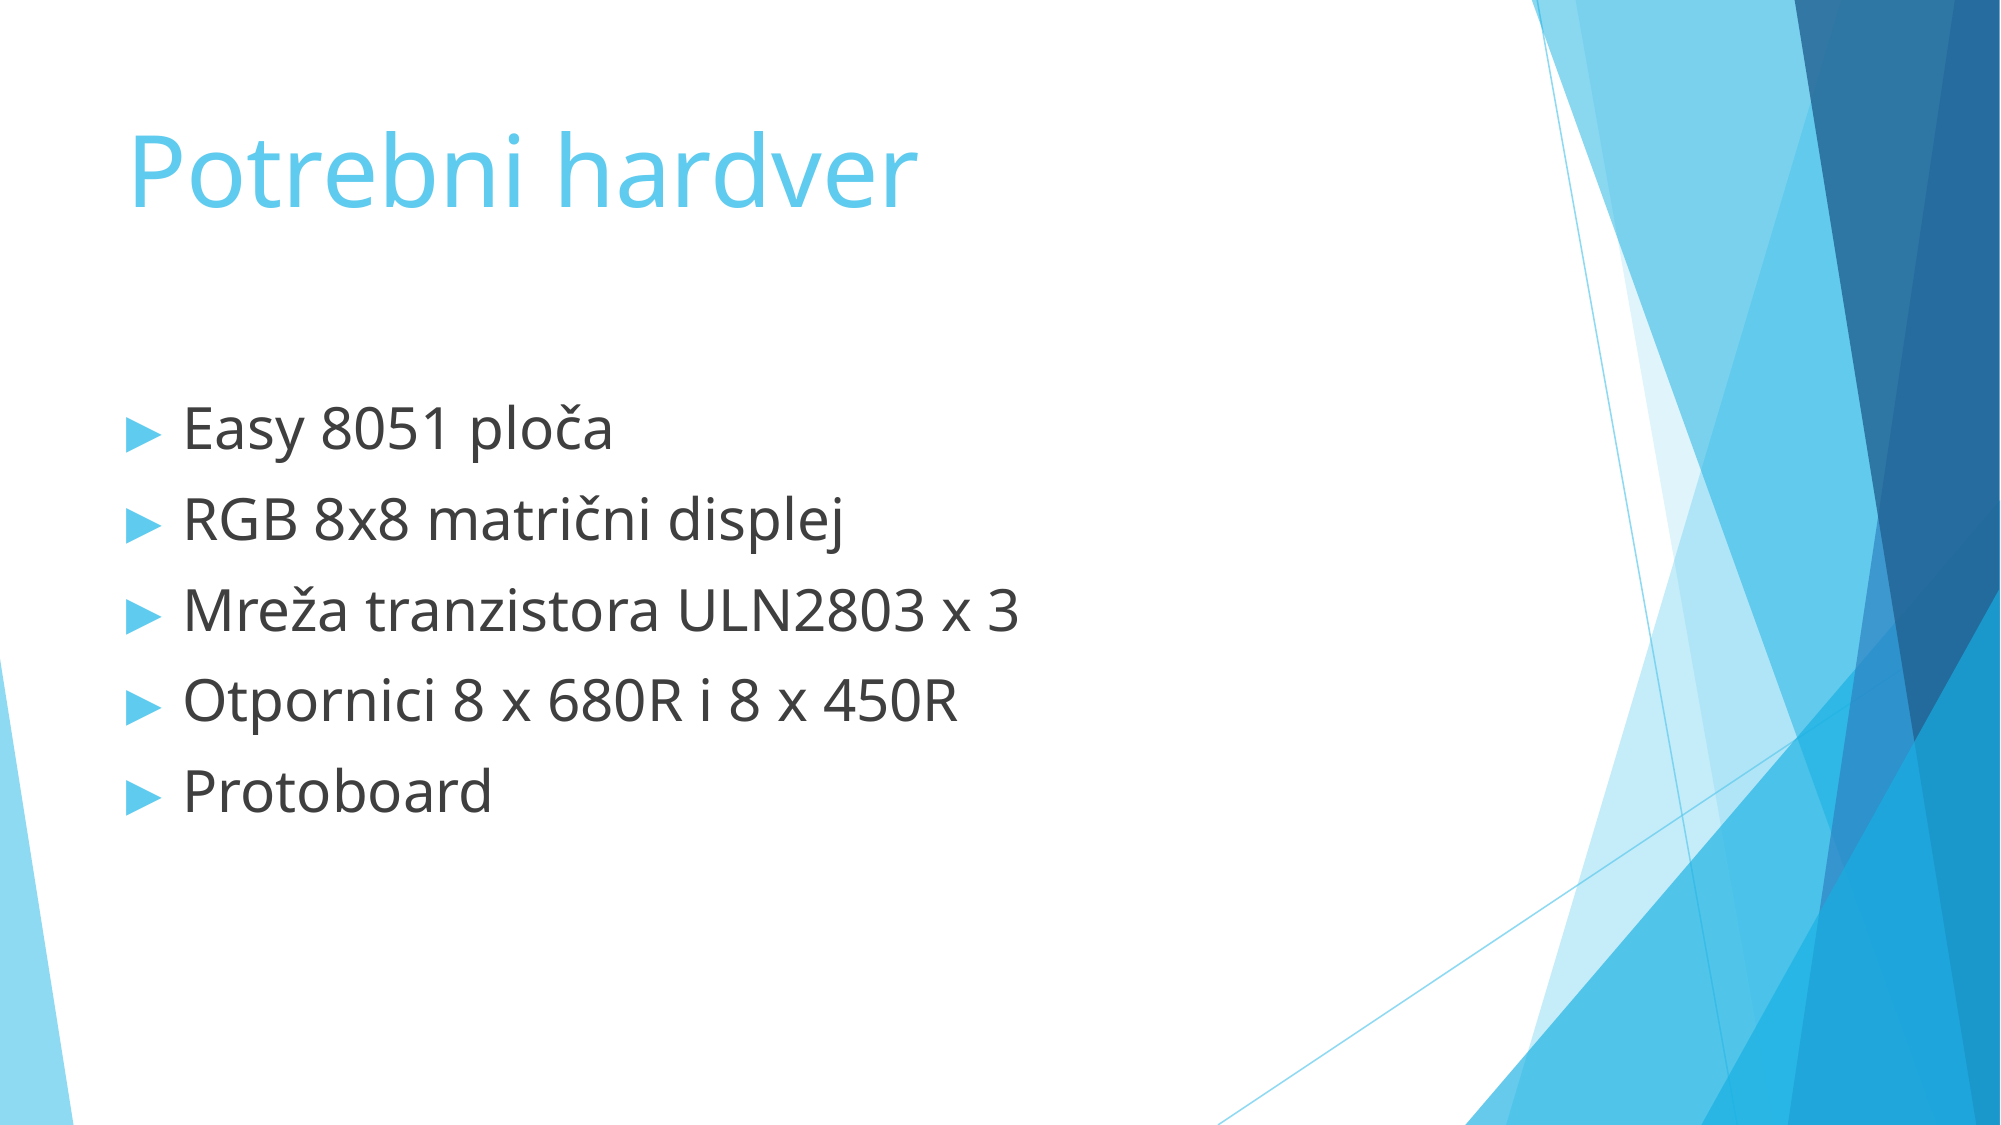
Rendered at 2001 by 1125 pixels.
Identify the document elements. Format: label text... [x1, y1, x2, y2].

title Potrebni hardver [111, 99, 1522, 260]
list Easy 8051 ploča RGB 8x8 matrični displej Mreža tranzistora ULN2803 x 3 Otpornici 8 x 680R i 8 x 450R Protoboard [111, 292, 1522, 992]
